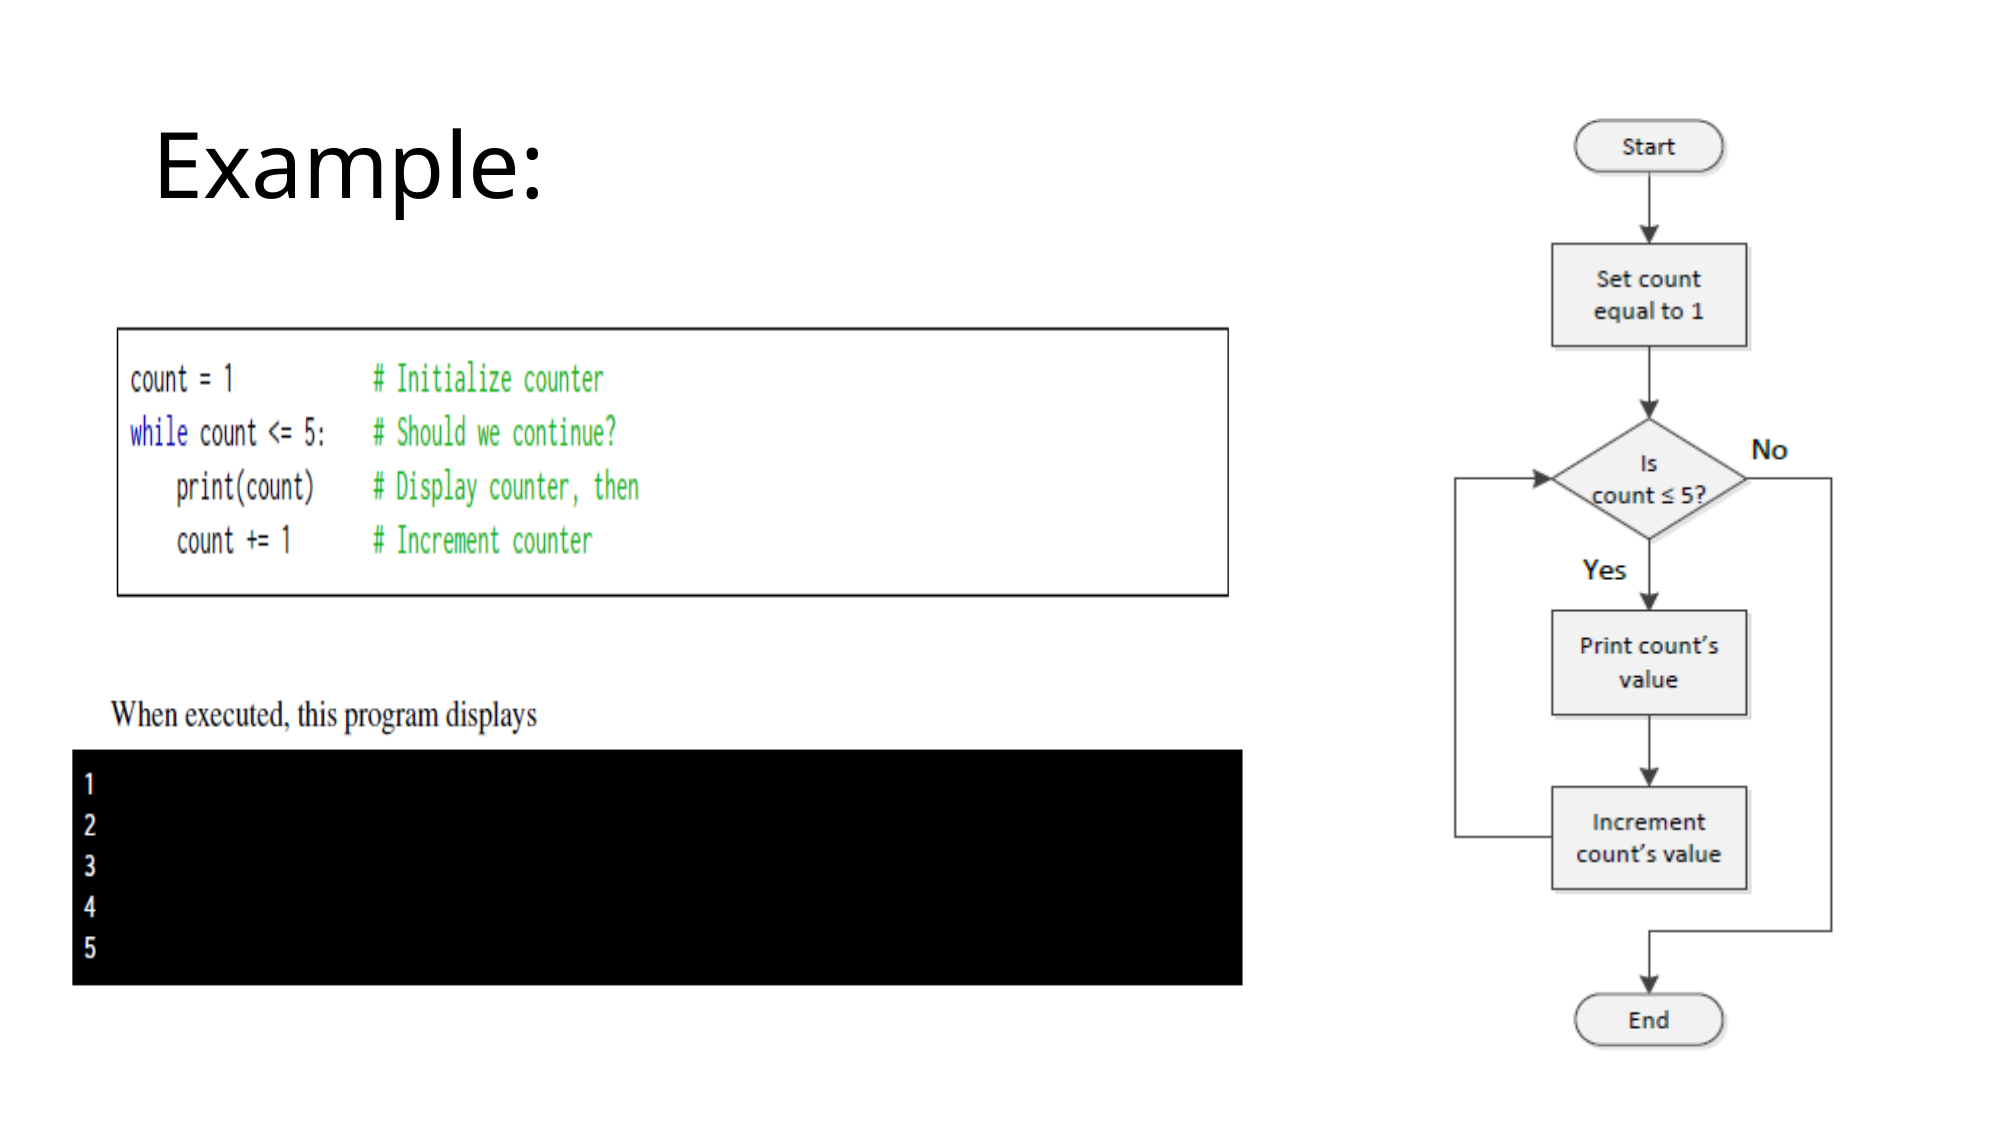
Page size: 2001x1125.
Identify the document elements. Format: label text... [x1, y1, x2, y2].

picture [33, 676, 1273, 1015]
title Example: [137, 59, 1863, 278]
picture [1390, 75, 1934, 1125]
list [90, 277, 1273, 629]
